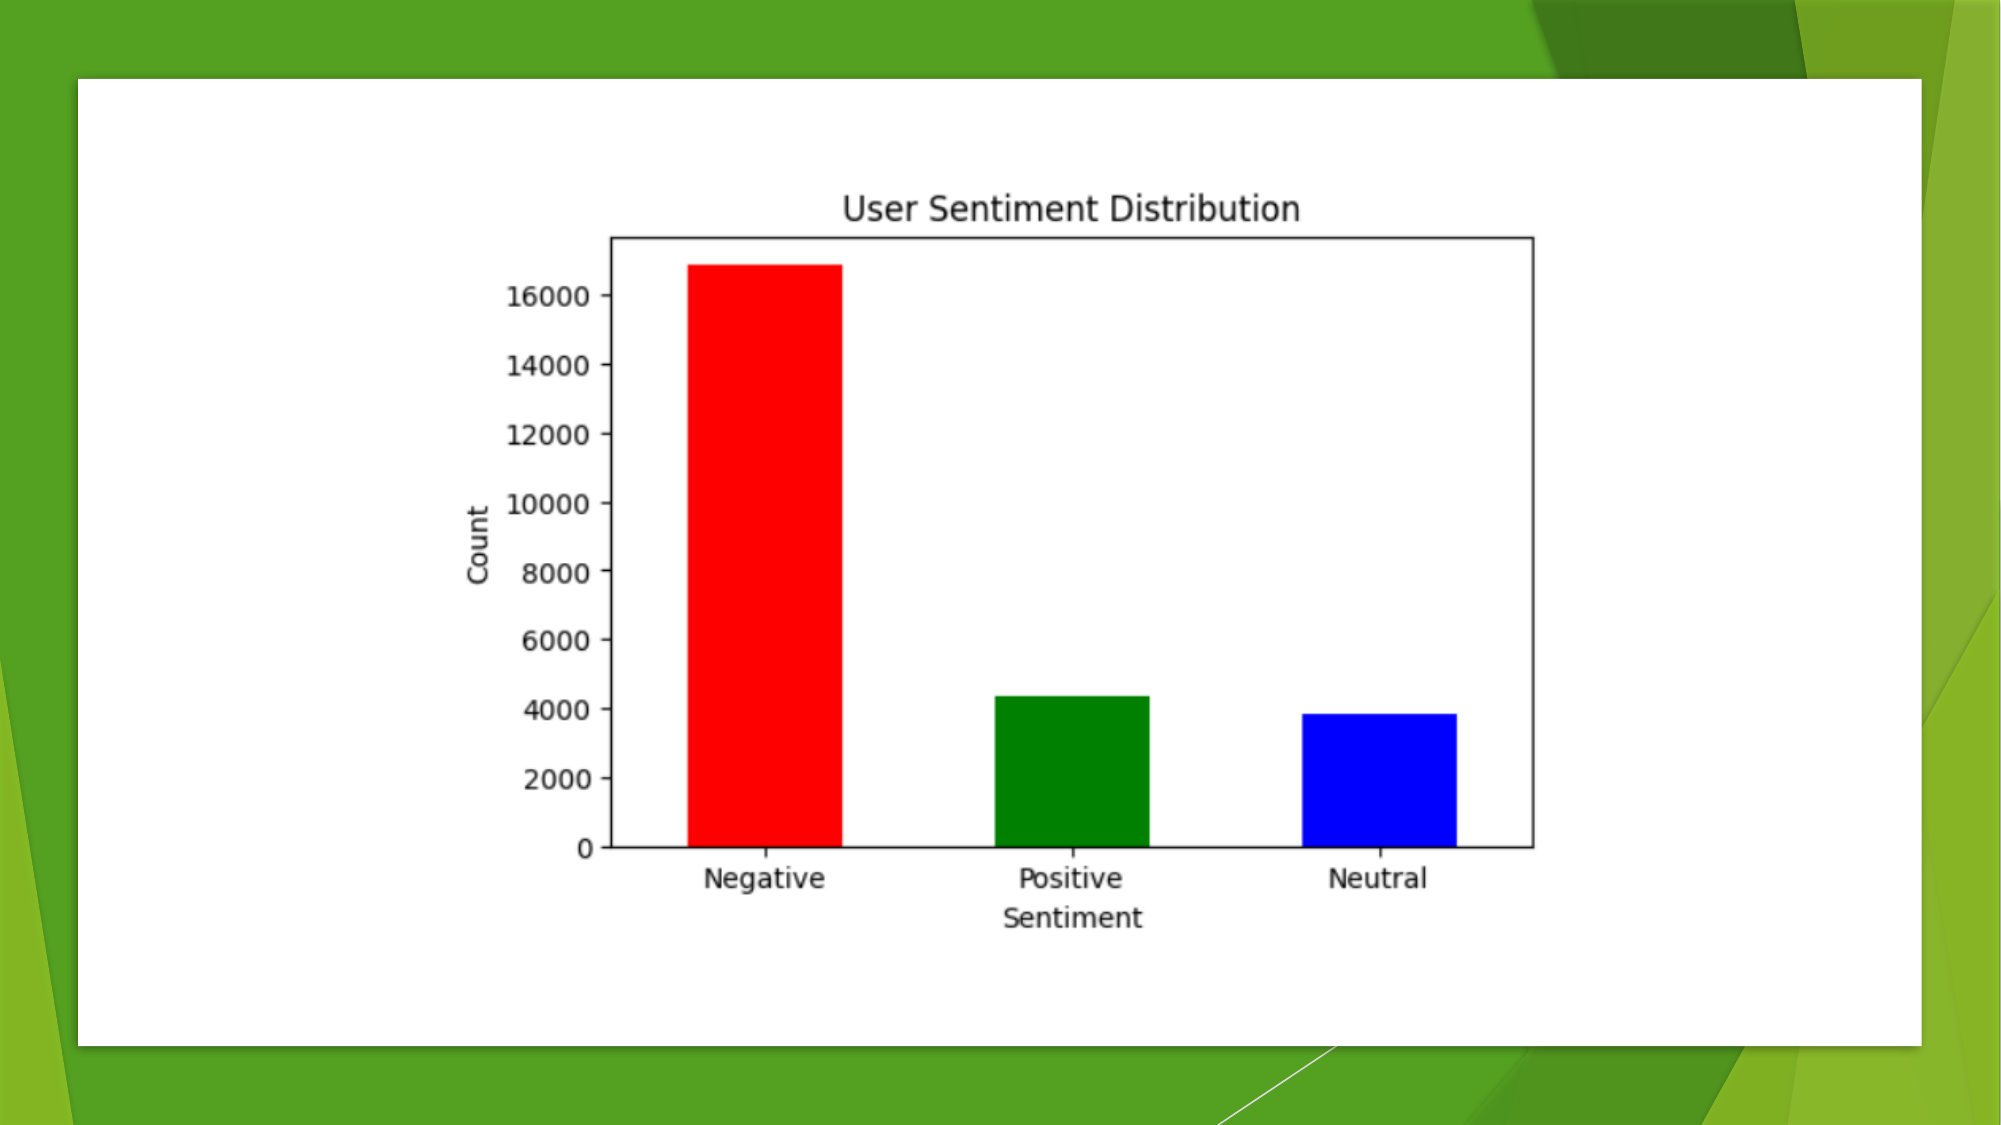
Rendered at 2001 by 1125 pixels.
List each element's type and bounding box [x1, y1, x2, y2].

picture [453, 185, 1547, 940]
text_box [0, 0, 2000, 1125]
